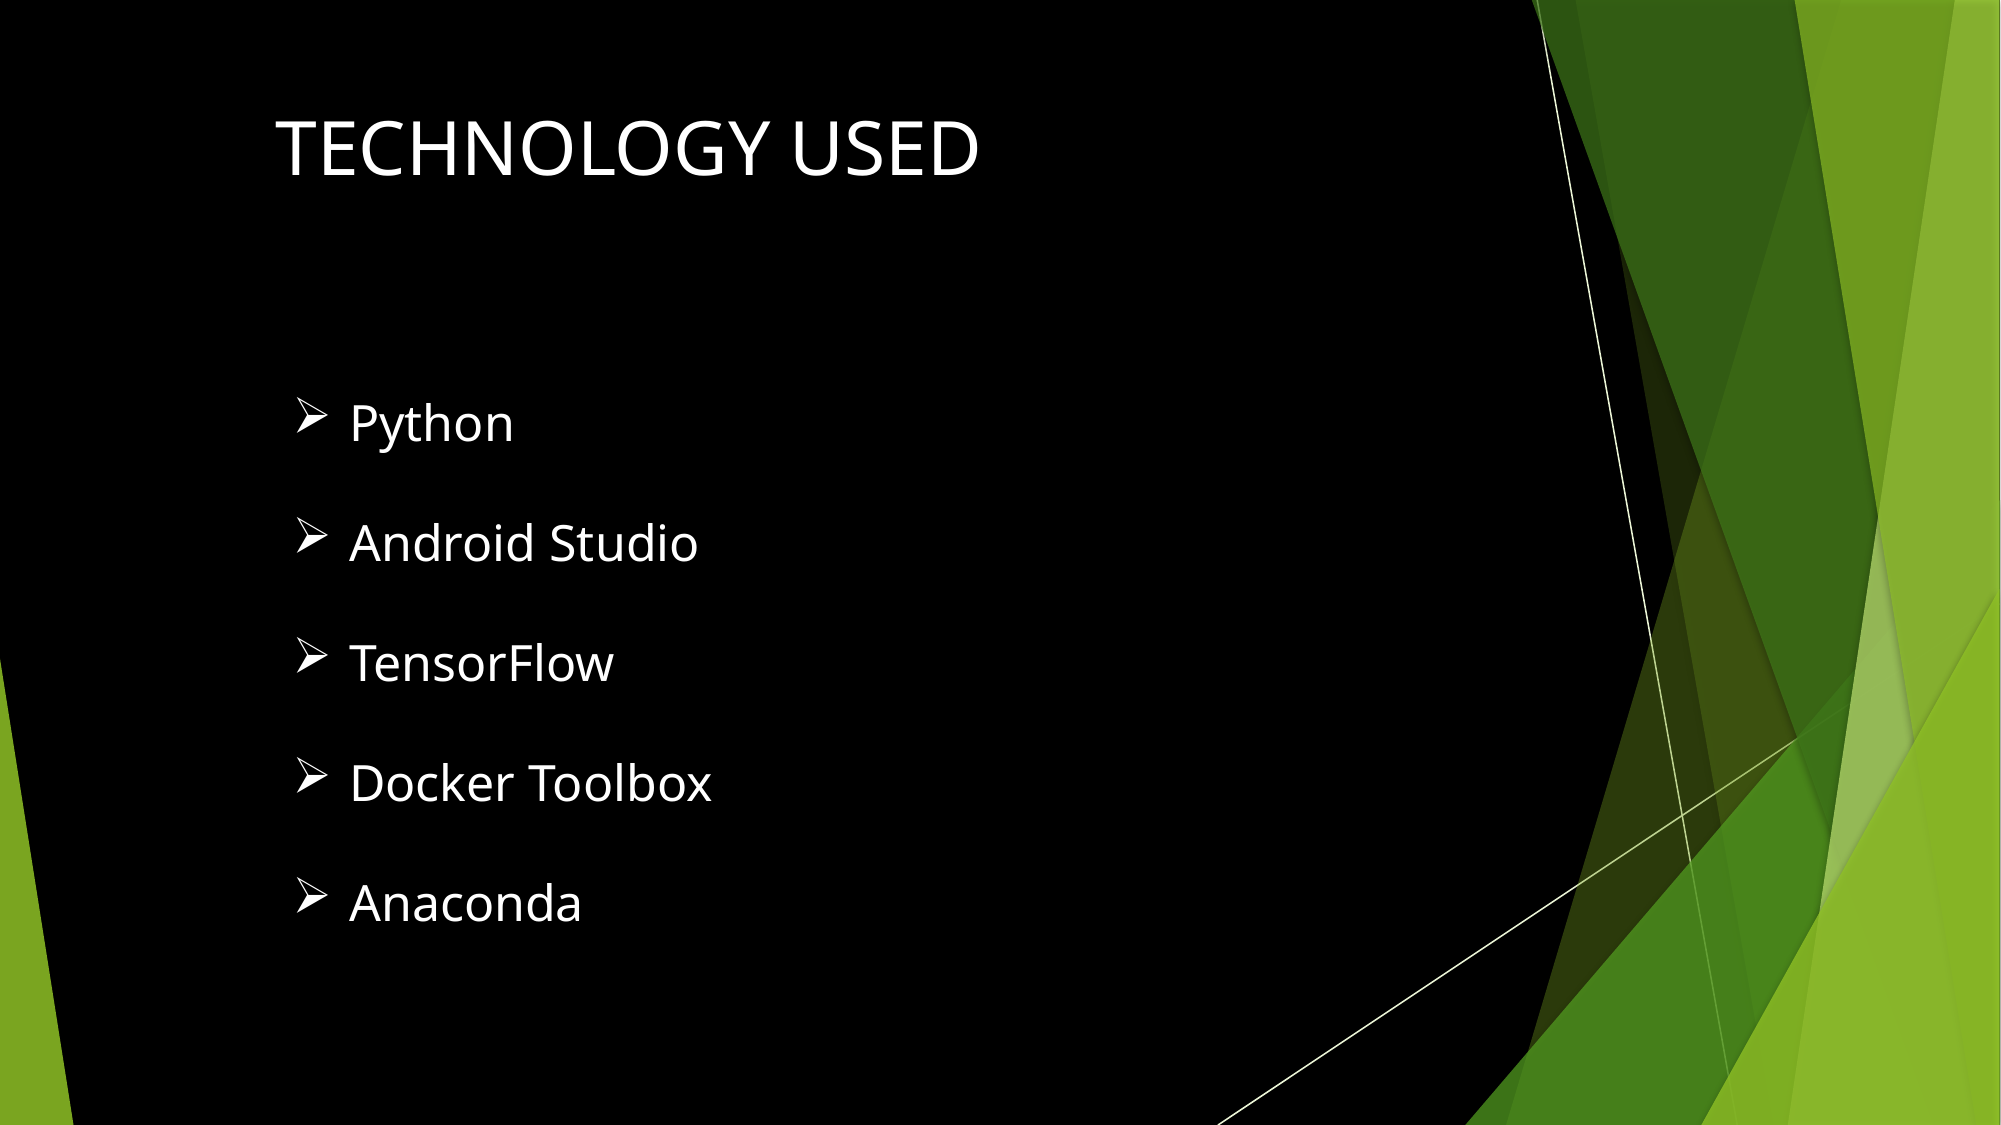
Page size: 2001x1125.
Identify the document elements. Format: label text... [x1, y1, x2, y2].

text_box TECHNOLOGY USED [260, 93, 1110, 198]
text_box Python Android Studio TensorFlow Docker Toolbox Anaconda [203, 273, 1203, 1039]
